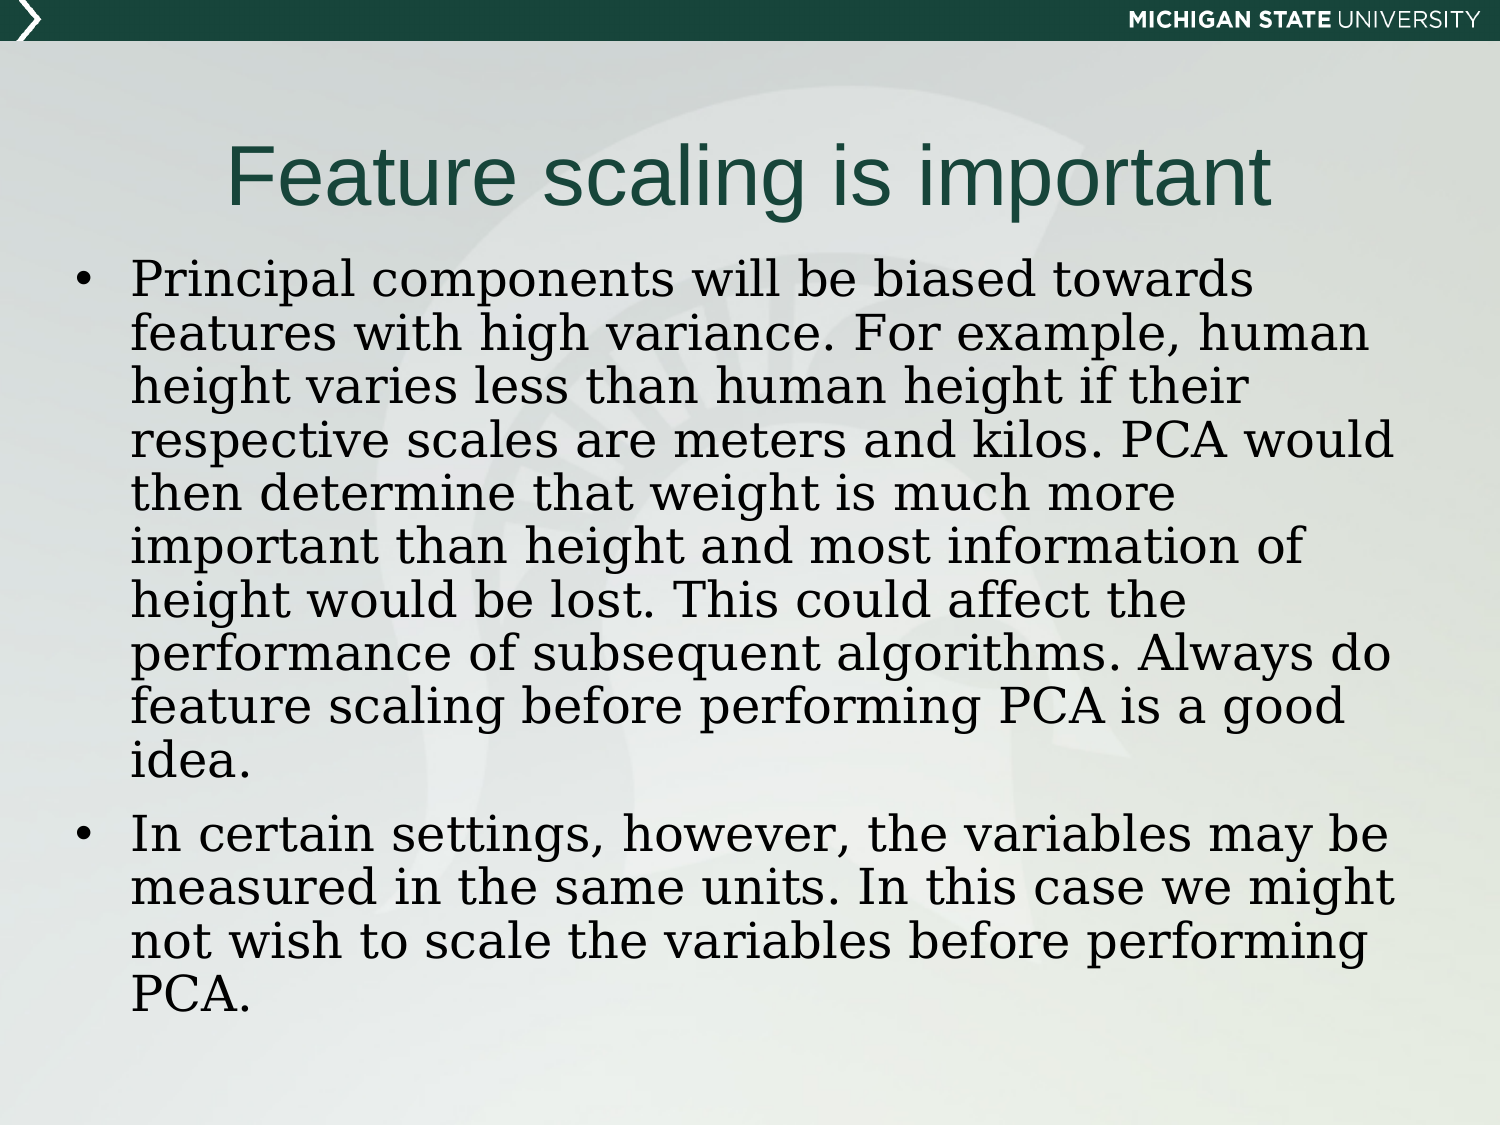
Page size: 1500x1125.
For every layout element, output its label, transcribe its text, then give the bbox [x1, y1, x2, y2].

title Feature scaling is important [112, 131, 1388, 224]
list Principal components will be biased towards features with high variance. For example, human height varies less than human height if their respective scales are meters and kilos. PCA would then determine that weight is much more important than height and most information of height would be lost. This could affect the performance of subsequent algorithms. Always do feature scaling before performing PCA is a good idea. In certain settings, however, the variables may be measured in the same units. In this case we might not wish to scale the variables before performing PCA. [75, 254, 1425, 1023]
picture [0, 0, 1500, 1125]
